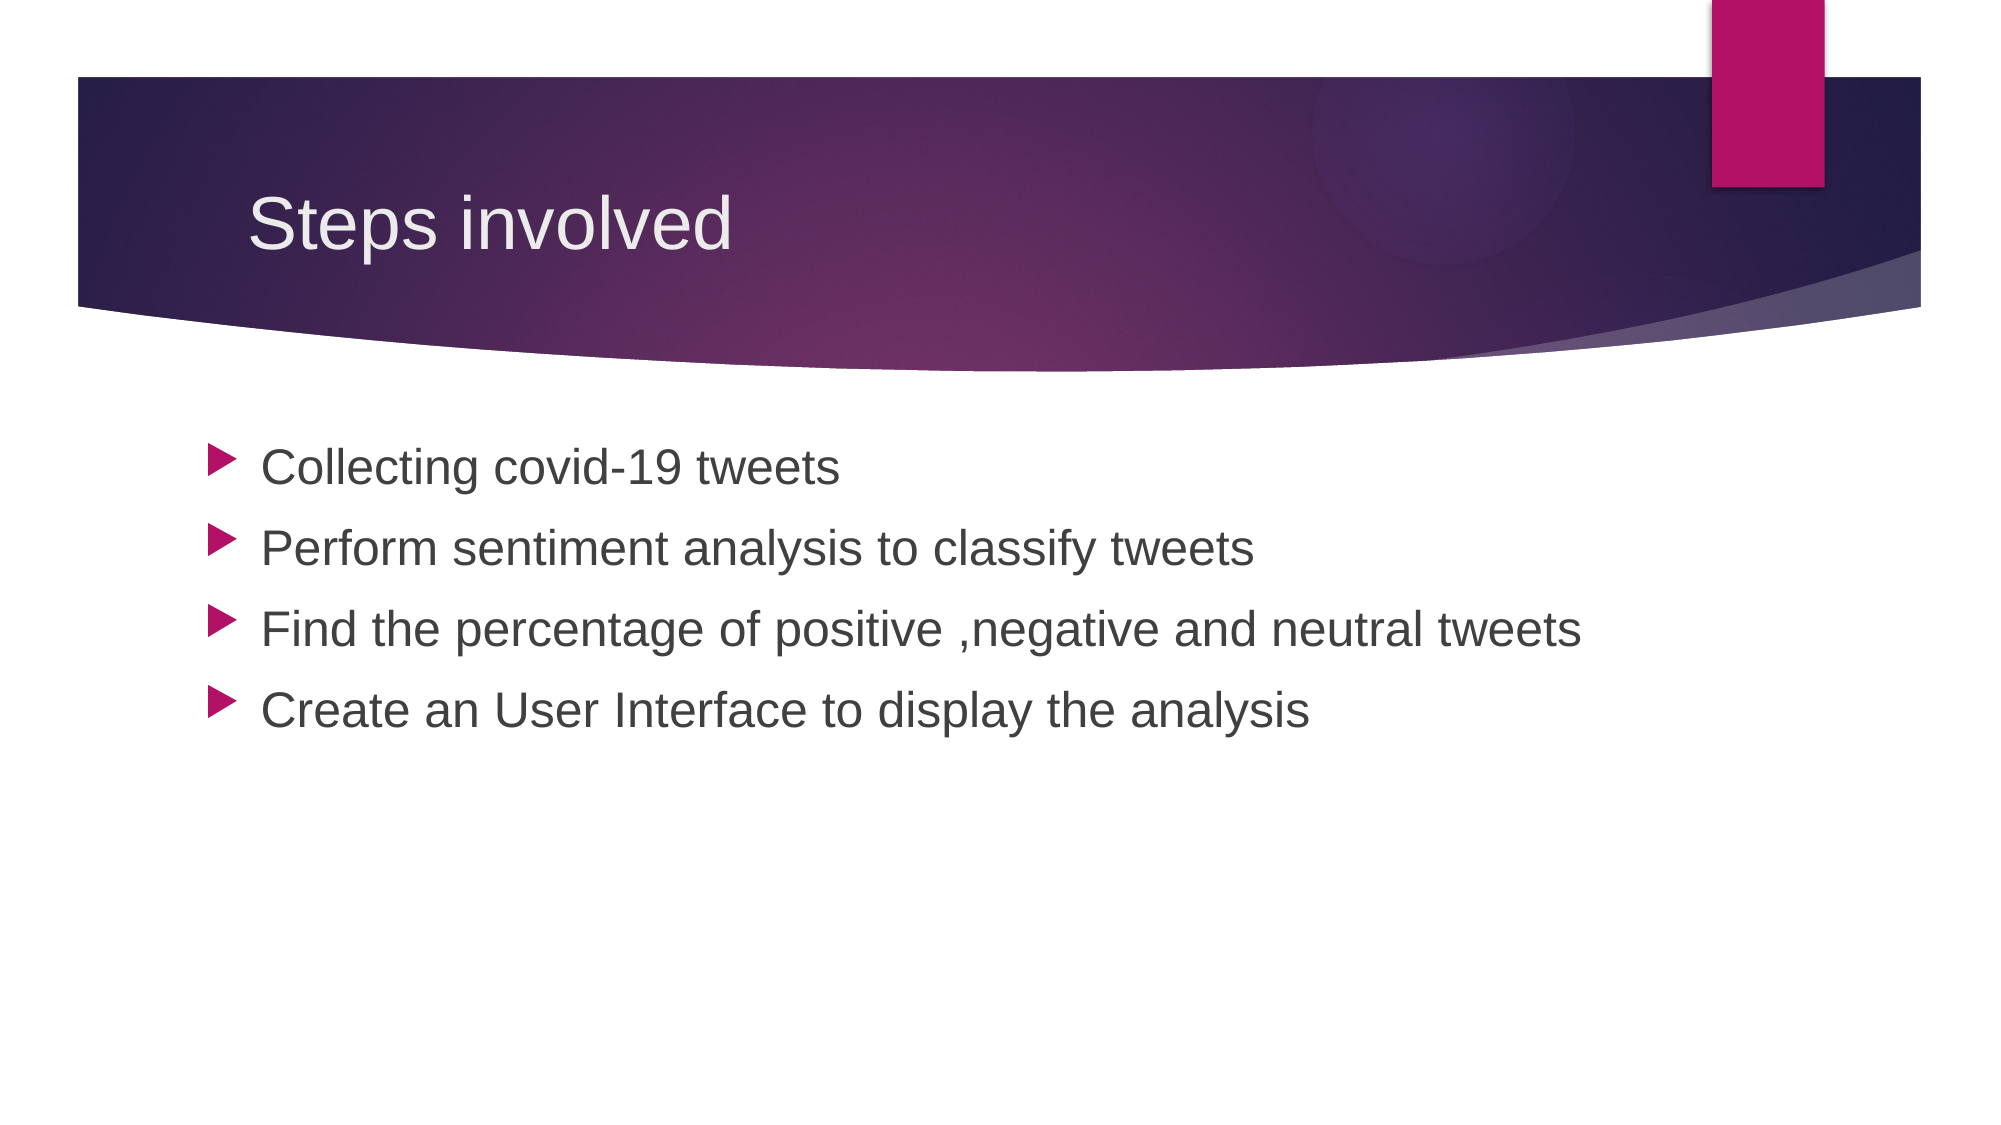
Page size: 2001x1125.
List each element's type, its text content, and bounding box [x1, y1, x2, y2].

title Steps involved [232, 161, 1670, 278]
list Collecting covid-19 tweets Perform sentiment analysis to classify tweets Find the percentage of positive ,negative and neutral tweets Create an User Interface to display the analysis [189, 427, 1638, 988]
